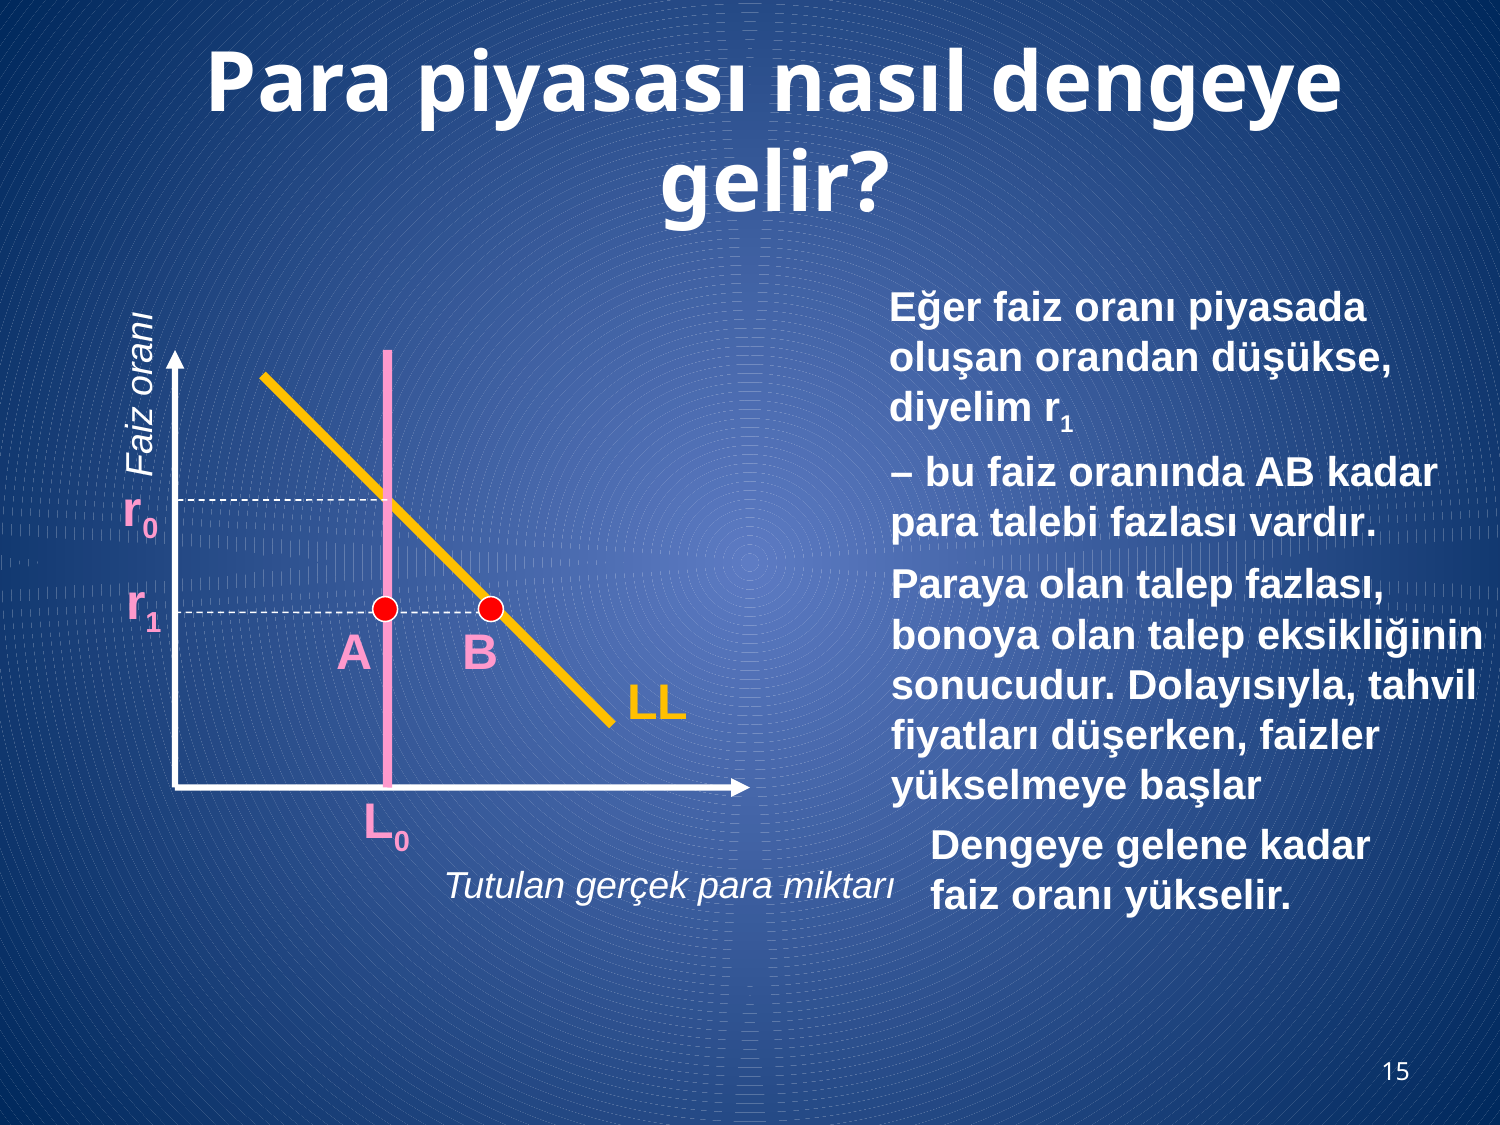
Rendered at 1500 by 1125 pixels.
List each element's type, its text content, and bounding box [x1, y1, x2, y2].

slide_number 15 [1074, 1042, 1425, 1103]
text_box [109, 272, 1419, 638]
title Para piyasası nasıl dengeye gelir? [137, 37, 1413, 219]
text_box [320, 437, 1466, 688]
text_box Paraya olan talep fazlası, bonoya olan talep eksikliğinin sonucudur. Dolayısıyla, tahvil fiyatları düşerken, faizler yükselmeye başlar [919, 549, 1500, 815]
text_box Dengeye gelene kadar faiz oranı yükselir. [915, 810, 1398, 926]
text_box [106, 643, 914, 915]
